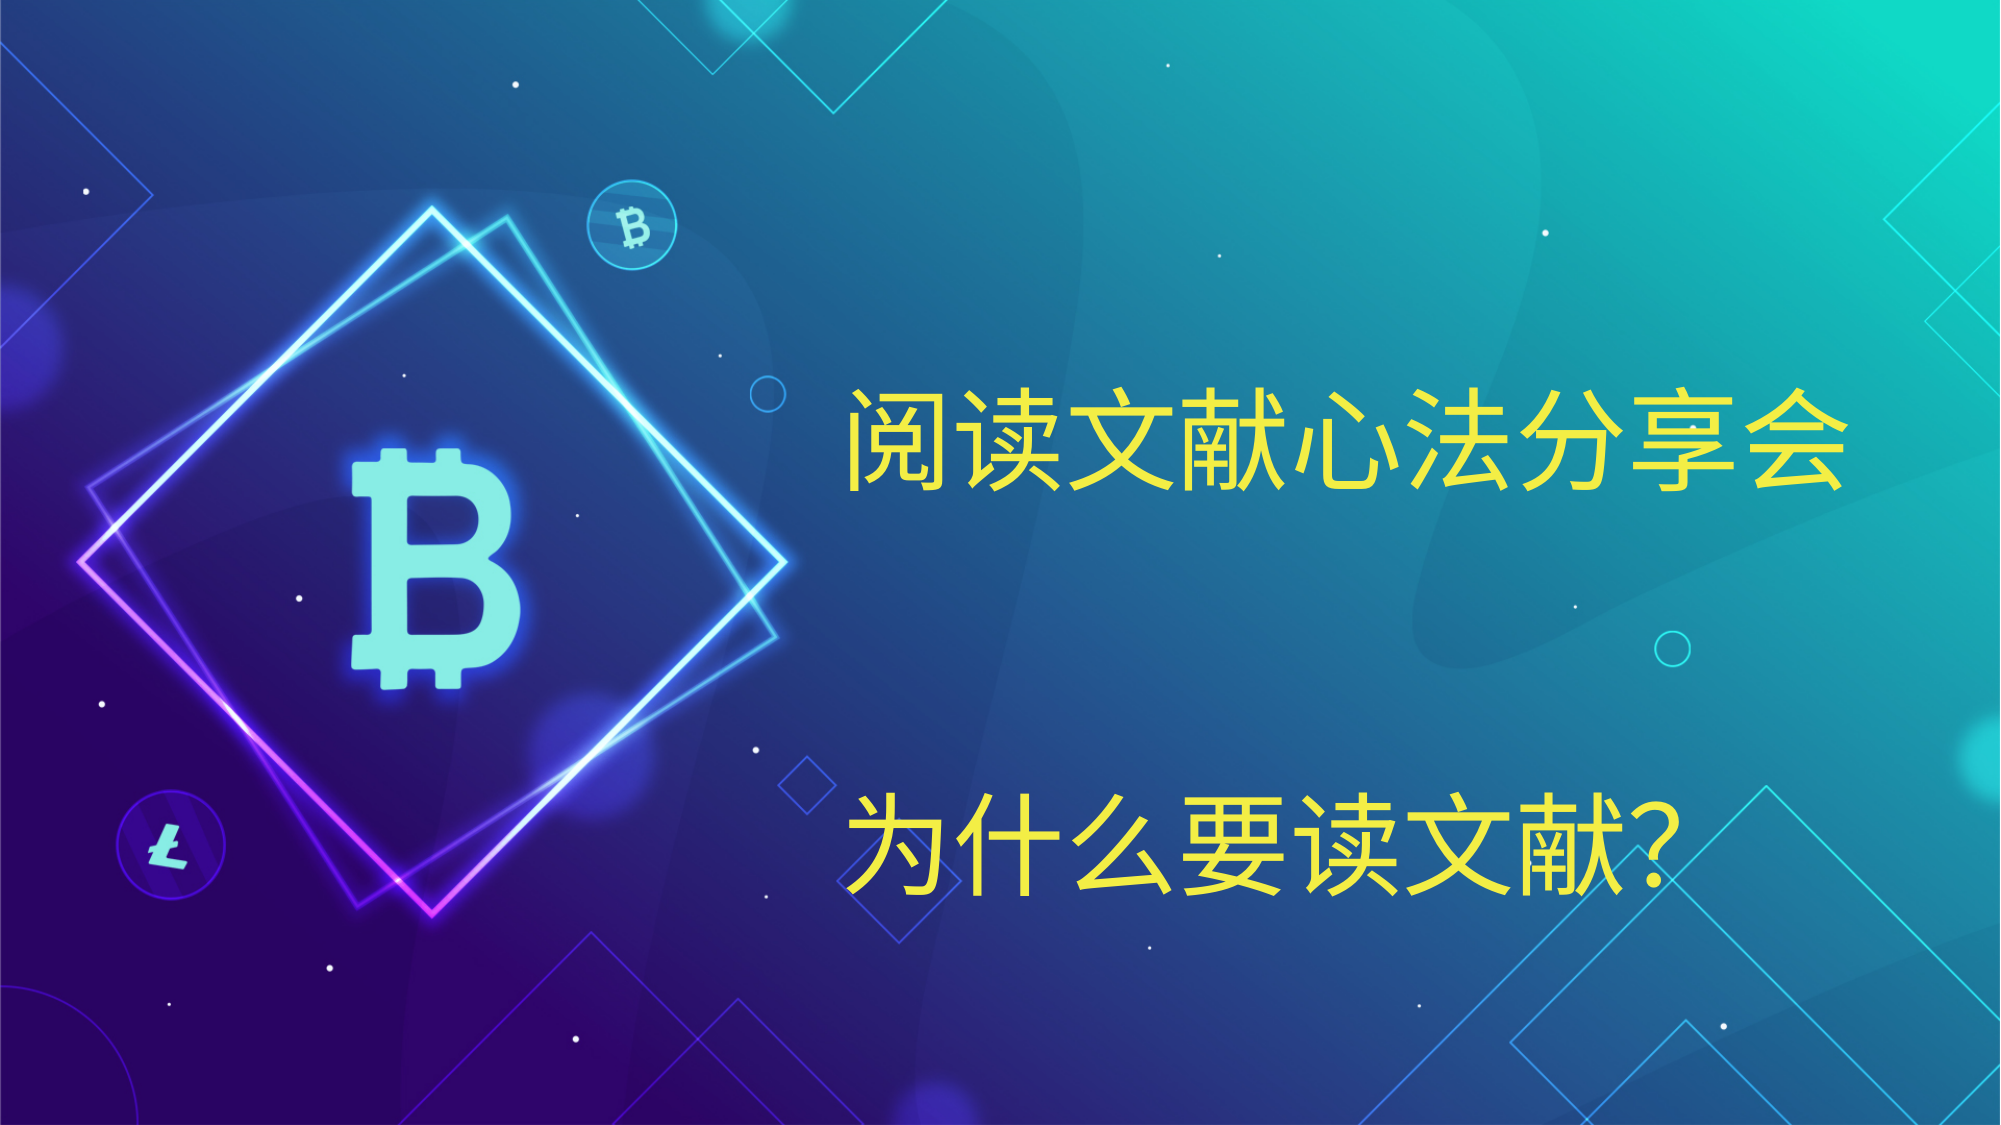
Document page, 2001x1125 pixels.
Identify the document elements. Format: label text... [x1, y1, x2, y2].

text_box 阅读文献心法分享会 为什么要读文献？ [840, 362, 1890, 651]
picture [0, 0, 2000, 1125]
